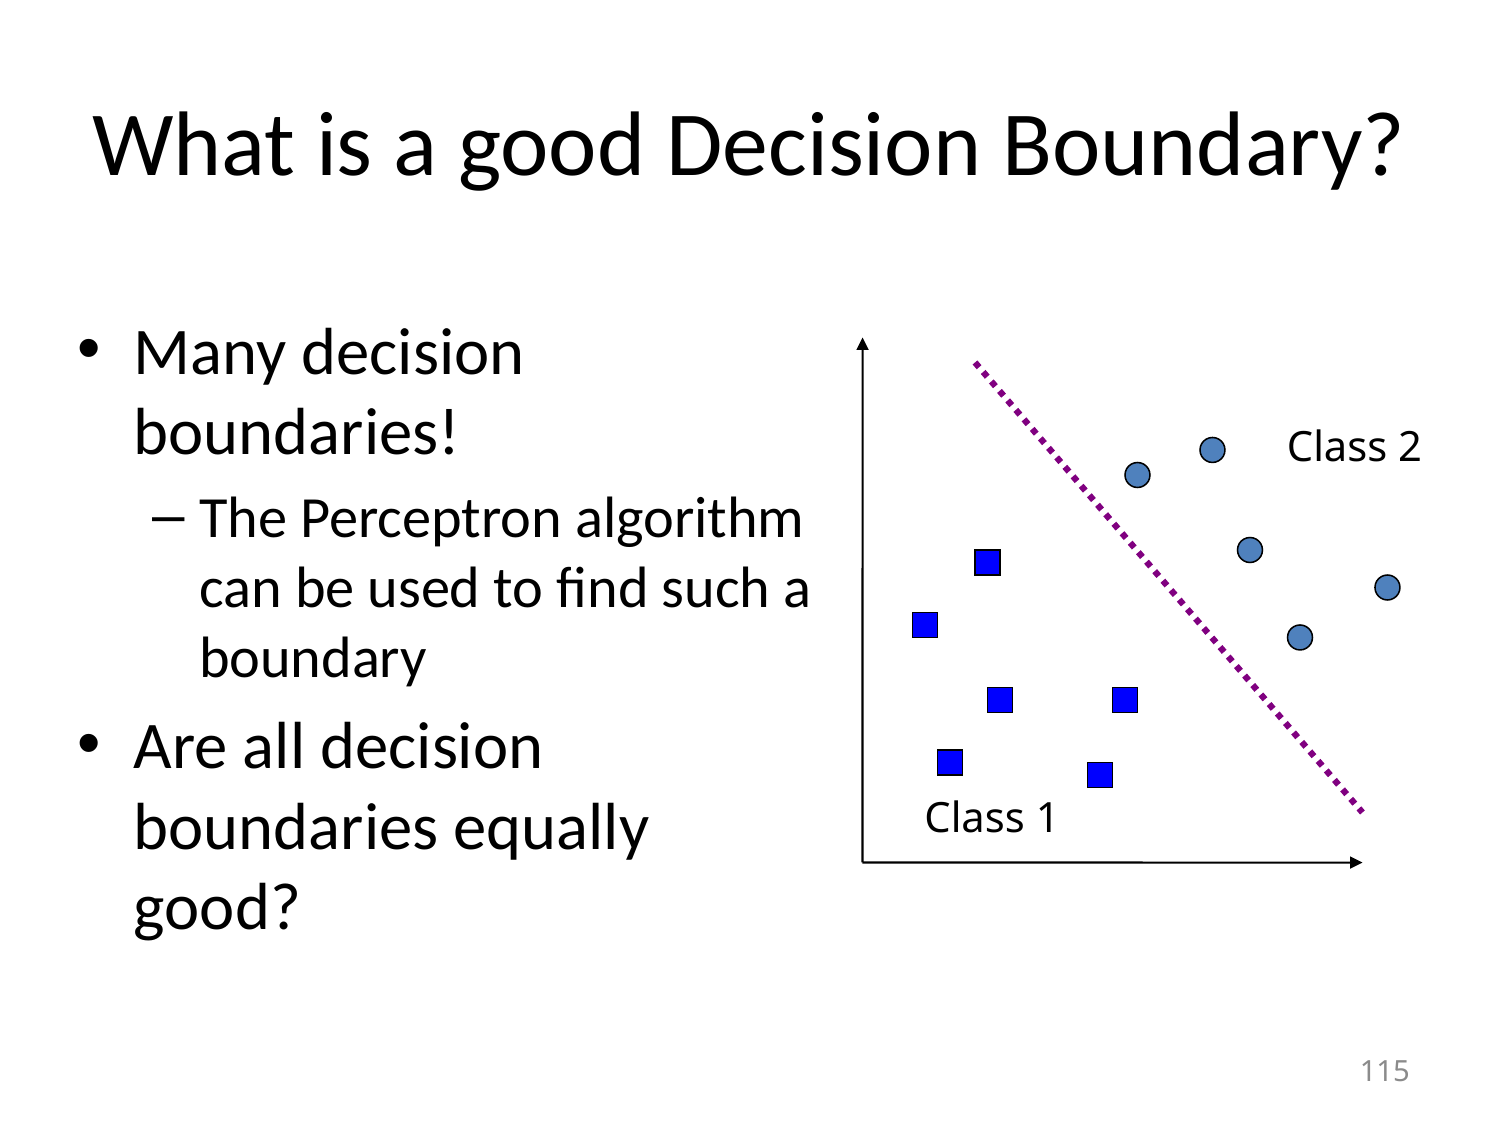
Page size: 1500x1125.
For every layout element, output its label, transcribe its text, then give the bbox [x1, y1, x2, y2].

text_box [862, 337, 1435, 863]
slide_number 115 [1074, 1042, 1425, 1103]
title What is a good Decision Boundary? [75, 45, 1425, 233]
list Many decision boundaries! The Perceptron algorithm can be used to find such a boundary Are all decision boundaries equally good? [62, 299, 838, 1063]
